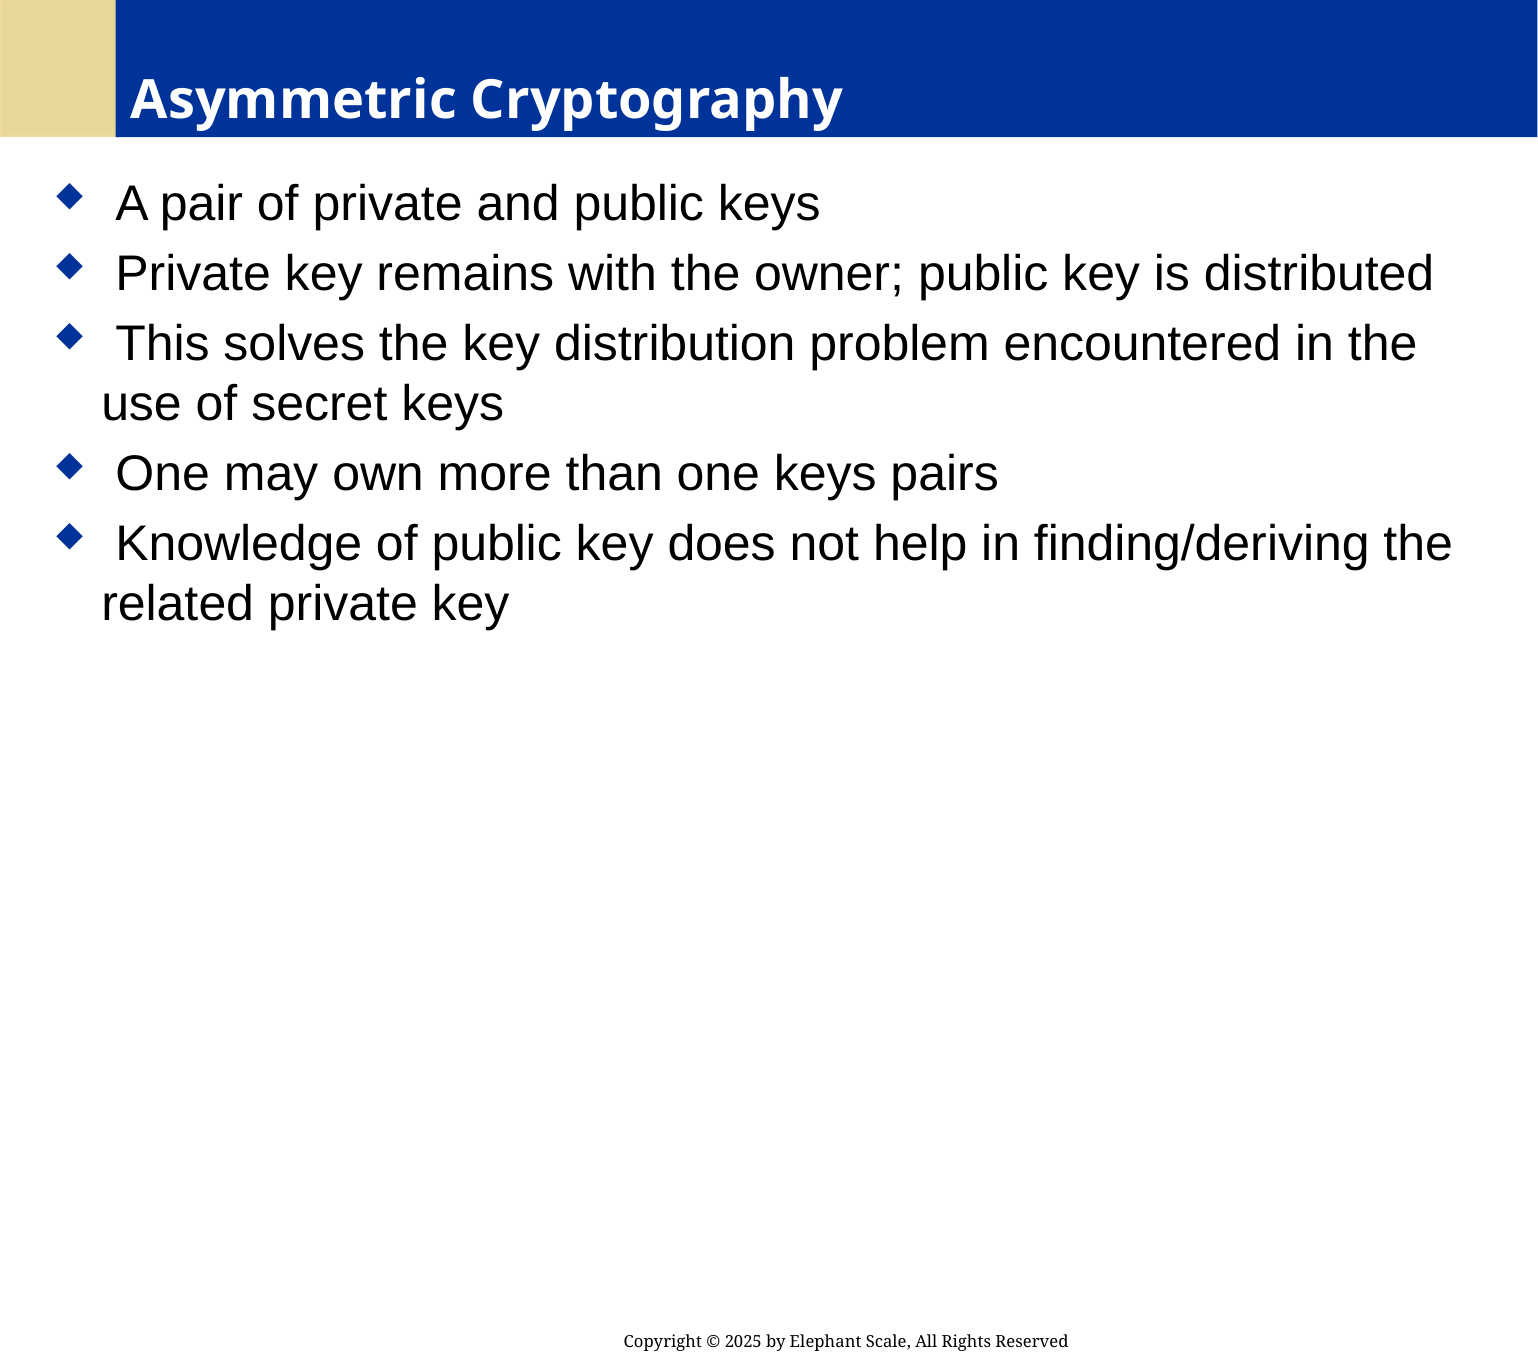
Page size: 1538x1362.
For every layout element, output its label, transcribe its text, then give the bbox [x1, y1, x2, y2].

title Asymmetric Cryptography [115, 0, 1538, 138]
text_box Copyright © 2025 by Elephant Scale, All Rights Reserved [608, 1322, 1085, 1358]
list A pair of private and public keys Private key remains with the owner; public key is distributed This solves the key distribution problem encountered in the use of secret keys One may own more than one keys pairs Knowledge of public key does not help in finding/deriving the related private key [38, 162, 1500, 1284]
picture [0, 0, 115, 137]
